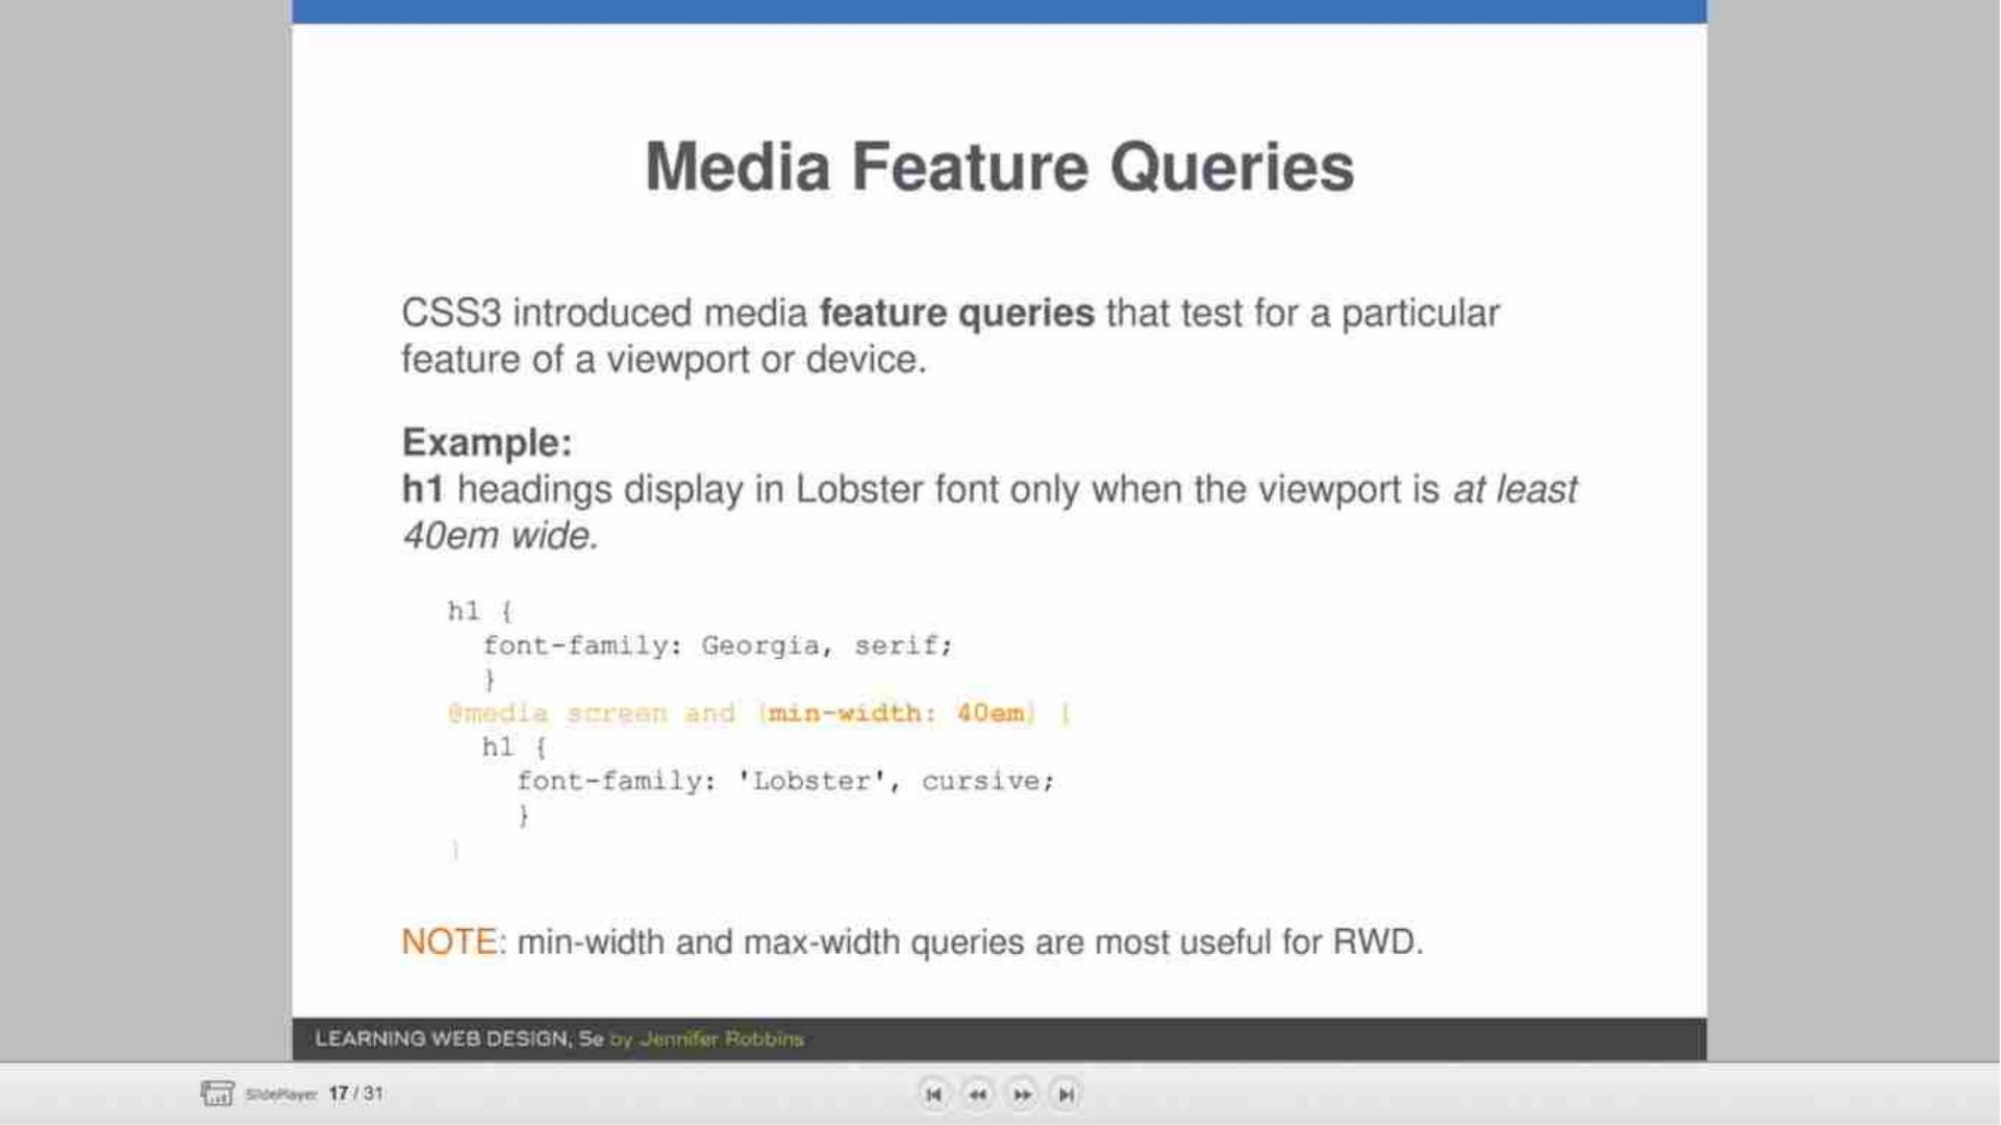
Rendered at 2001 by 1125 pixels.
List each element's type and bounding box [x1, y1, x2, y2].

text_box [0, 0, 2000, 1125]
